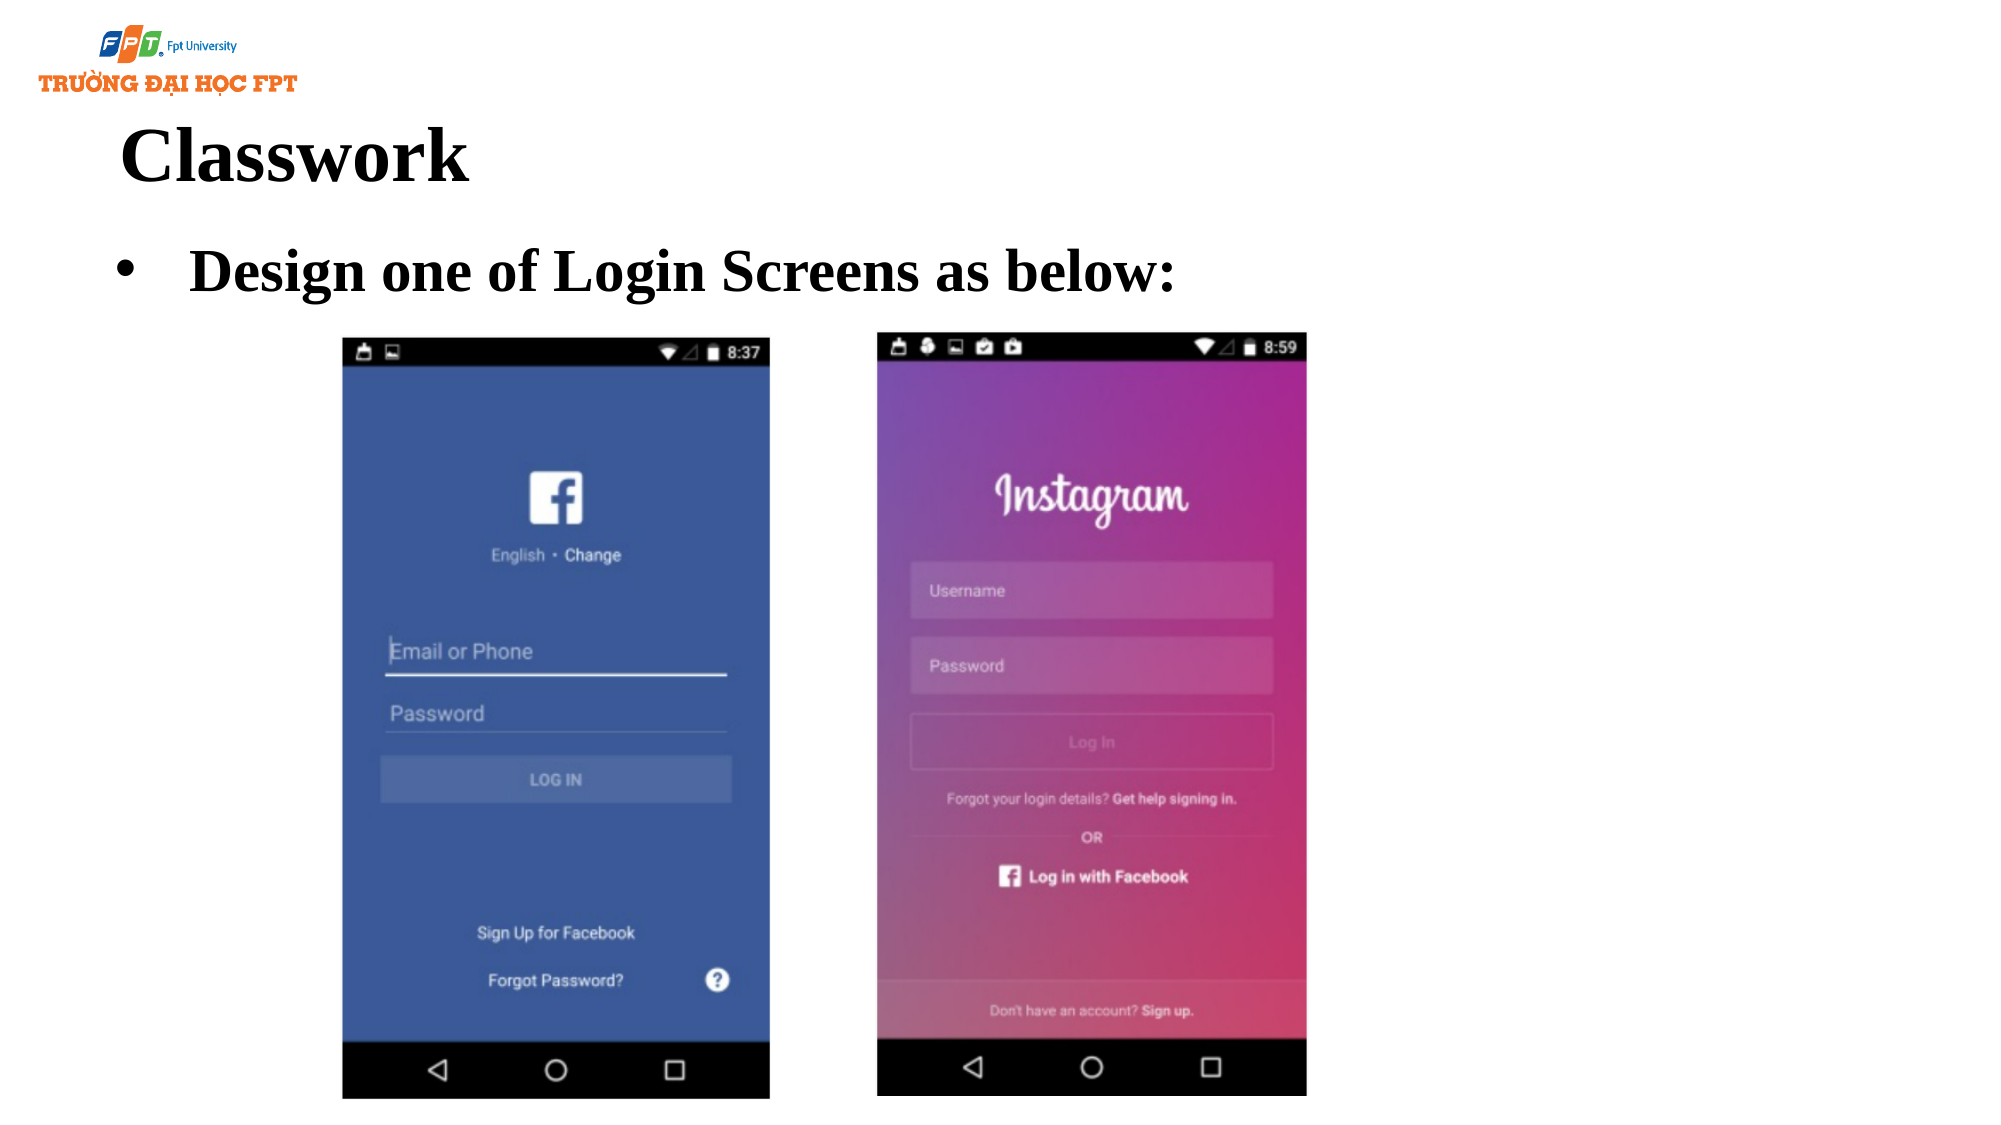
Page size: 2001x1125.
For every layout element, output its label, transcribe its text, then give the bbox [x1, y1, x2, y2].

list Design one of Login Screens as below: [100, 222, 1900, 1005]
title Classwork [104, 83, 1905, 218]
picture [875, 329, 1309, 1096]
picture [338, 332, 772, 1100]
